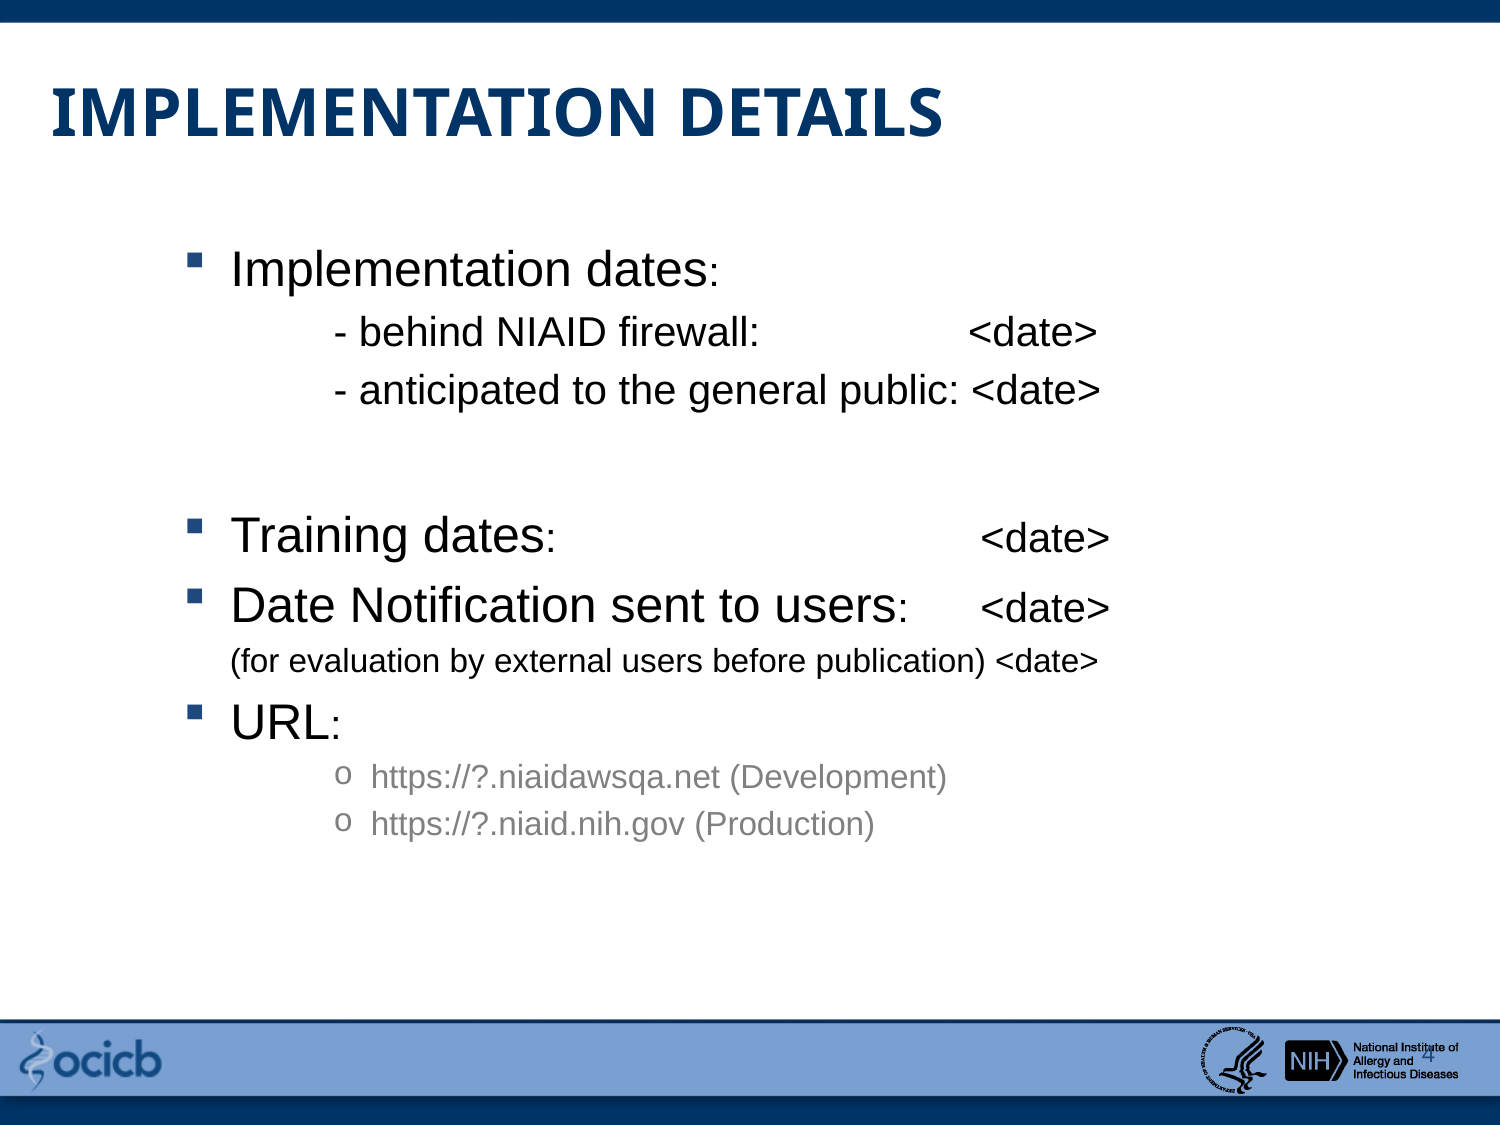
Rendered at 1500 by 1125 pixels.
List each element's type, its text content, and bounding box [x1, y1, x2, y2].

picture [0, 0, 1500, 1125]
list Implementation dates: - behind NIAID firewall: <date> - anticipated to the general public: <date> Training dates: <date> Date Notification sent to users: <date> (for evaluation by external users before publication) <date> URL: https://?.niaidawsqa.net (Development) https://?.niaid.nih.gov (Production) [93, 228, 1444, 972]
slide_number 4 [1100, 1025, 1450, 1085]
text_box IMPLEMENTATION DETAILS [36, 45, 1500, 175]
